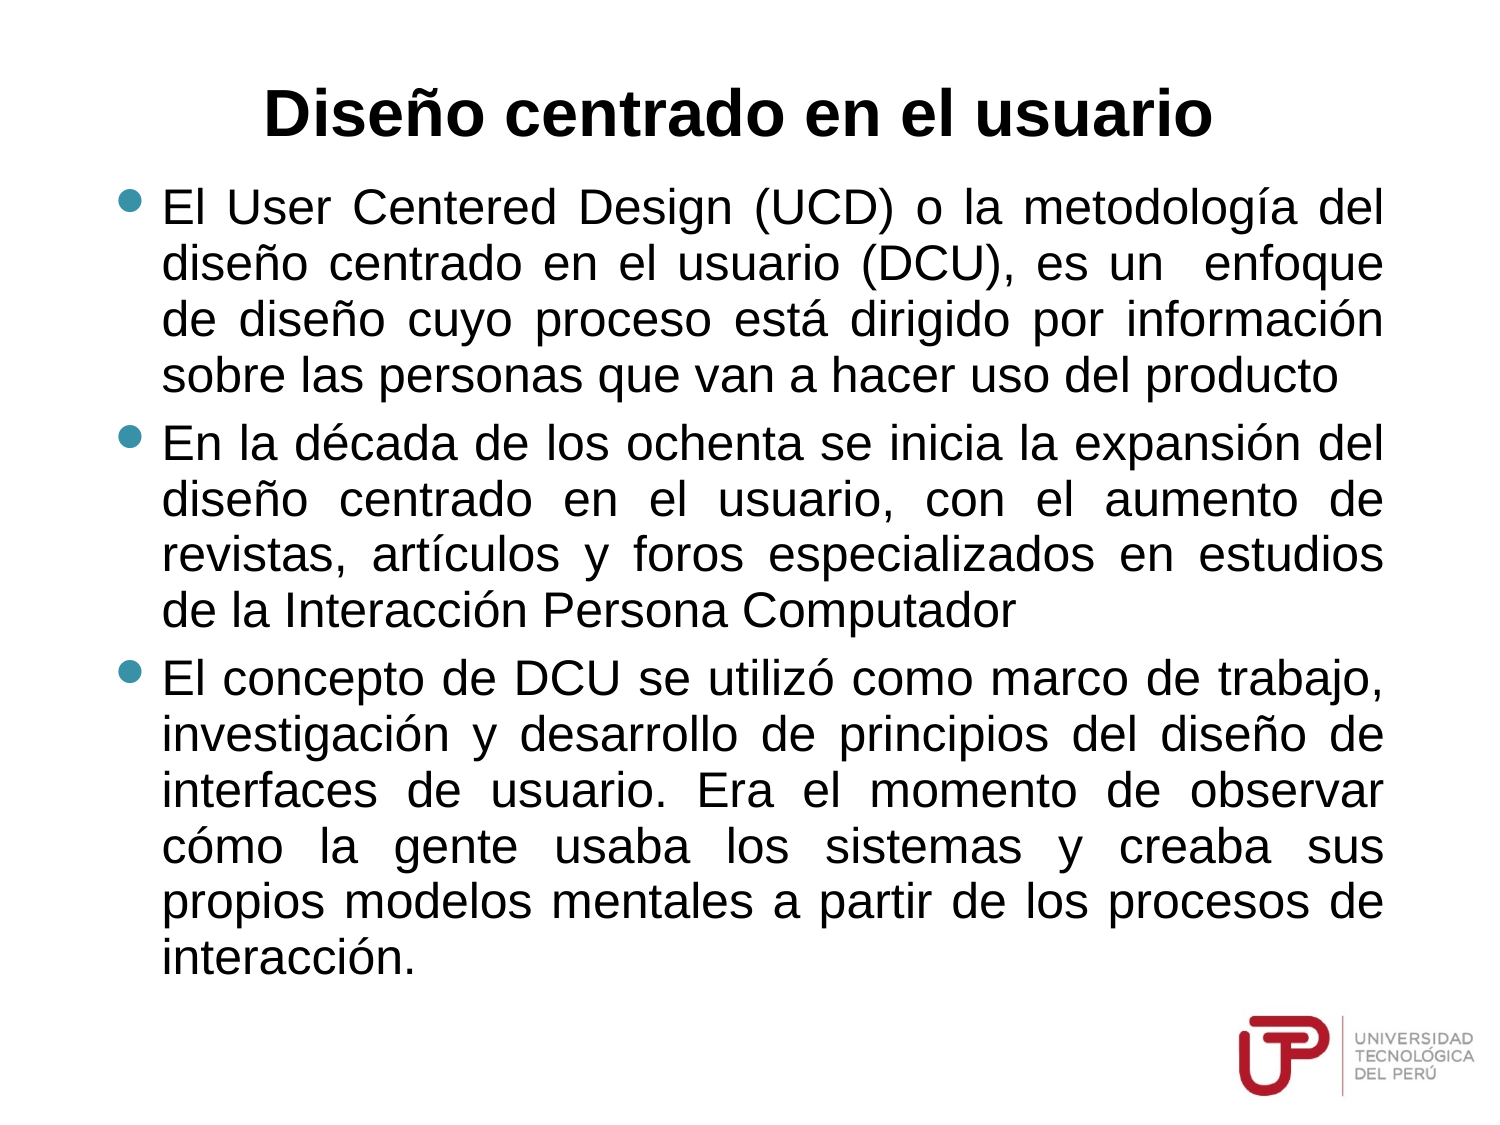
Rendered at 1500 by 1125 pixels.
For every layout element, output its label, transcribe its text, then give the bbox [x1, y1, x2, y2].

picture [1210, 985, 1500, 1125]
text_box El User Centered Design (UCD) o la metodología del diseño centrado en el usuario (DCU), es un enfoque de diseño cuyo proceso está dirigido por información sobre las personas que van a hacer uso del producto En la década de los ochenta se inicia la expansión del diseño centrado en el usuario, con el aumento de revistas, artículos y foros especializados en estudios de la Interacción Persona Computador El concepto de DCU se utilizó como marco de trabajo, investigación y desarrollo de principios del diseño de interfaces de usuario. Era el momento de observar cómo la gente usaba los sistemas y creaba sus propios modelos mentales a partir de los procesos de interacción. [88, 172, 1400, 1055]
text_box Diseño centrado en el usuario [64, 54, 1415, 165]
